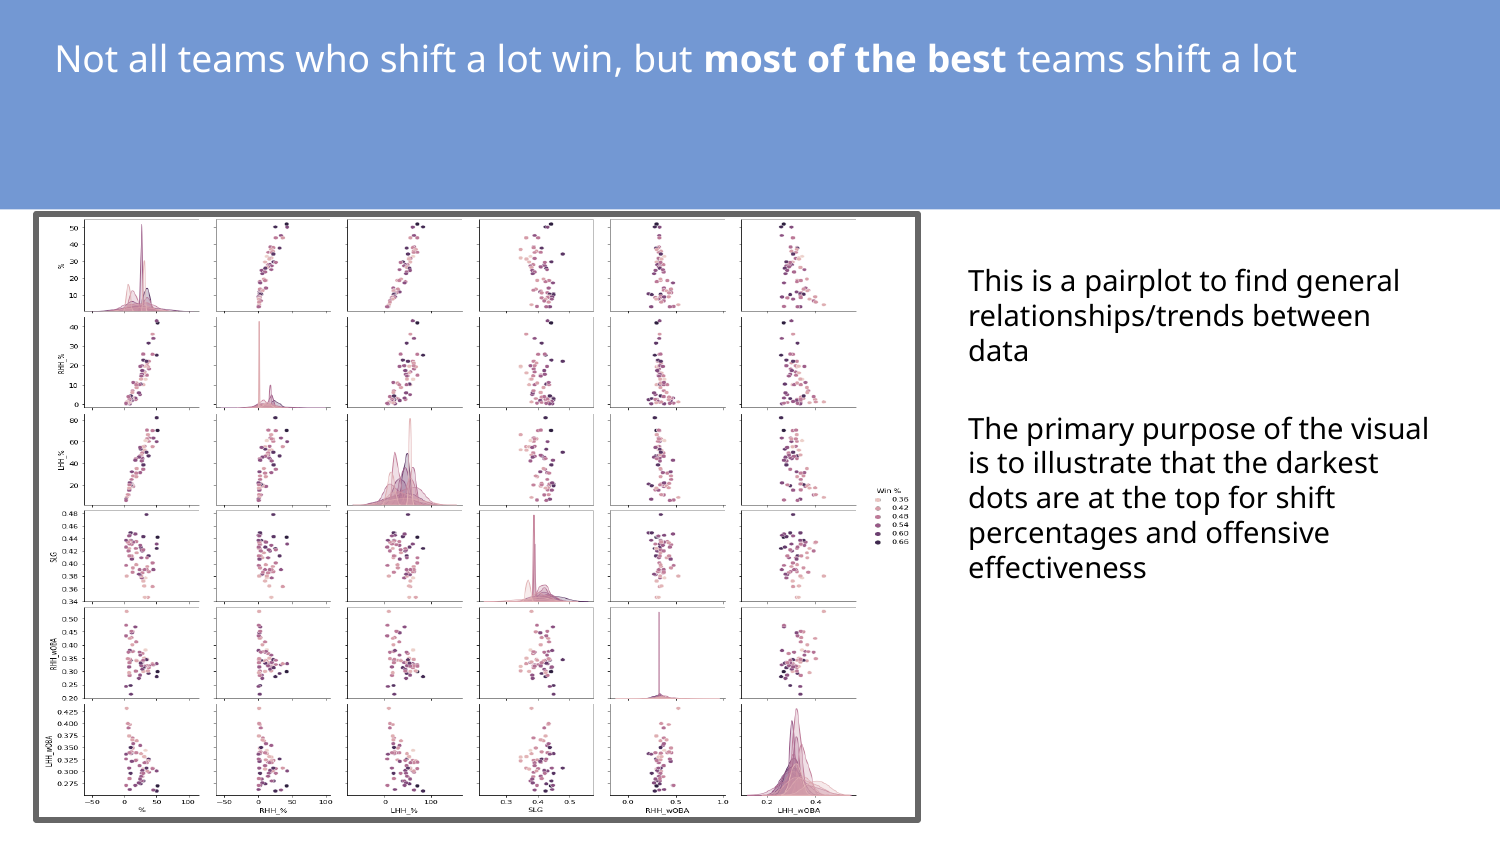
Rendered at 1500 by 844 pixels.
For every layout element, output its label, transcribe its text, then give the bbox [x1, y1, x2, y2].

text_box This is a pairplot to find general relationships/trends between data [953, 247, 1455, 383]
title Not all teams who shift a lot win, but most of the best teams shift a lot [39, 19, 1438, 123]
picture [39, 216, 915, 817]
text_box The primary purpose of the visual is to illustrate that the darkest dots are at the top for shift percentages and offensive effectiveness [953, 394, 1455, 600]
